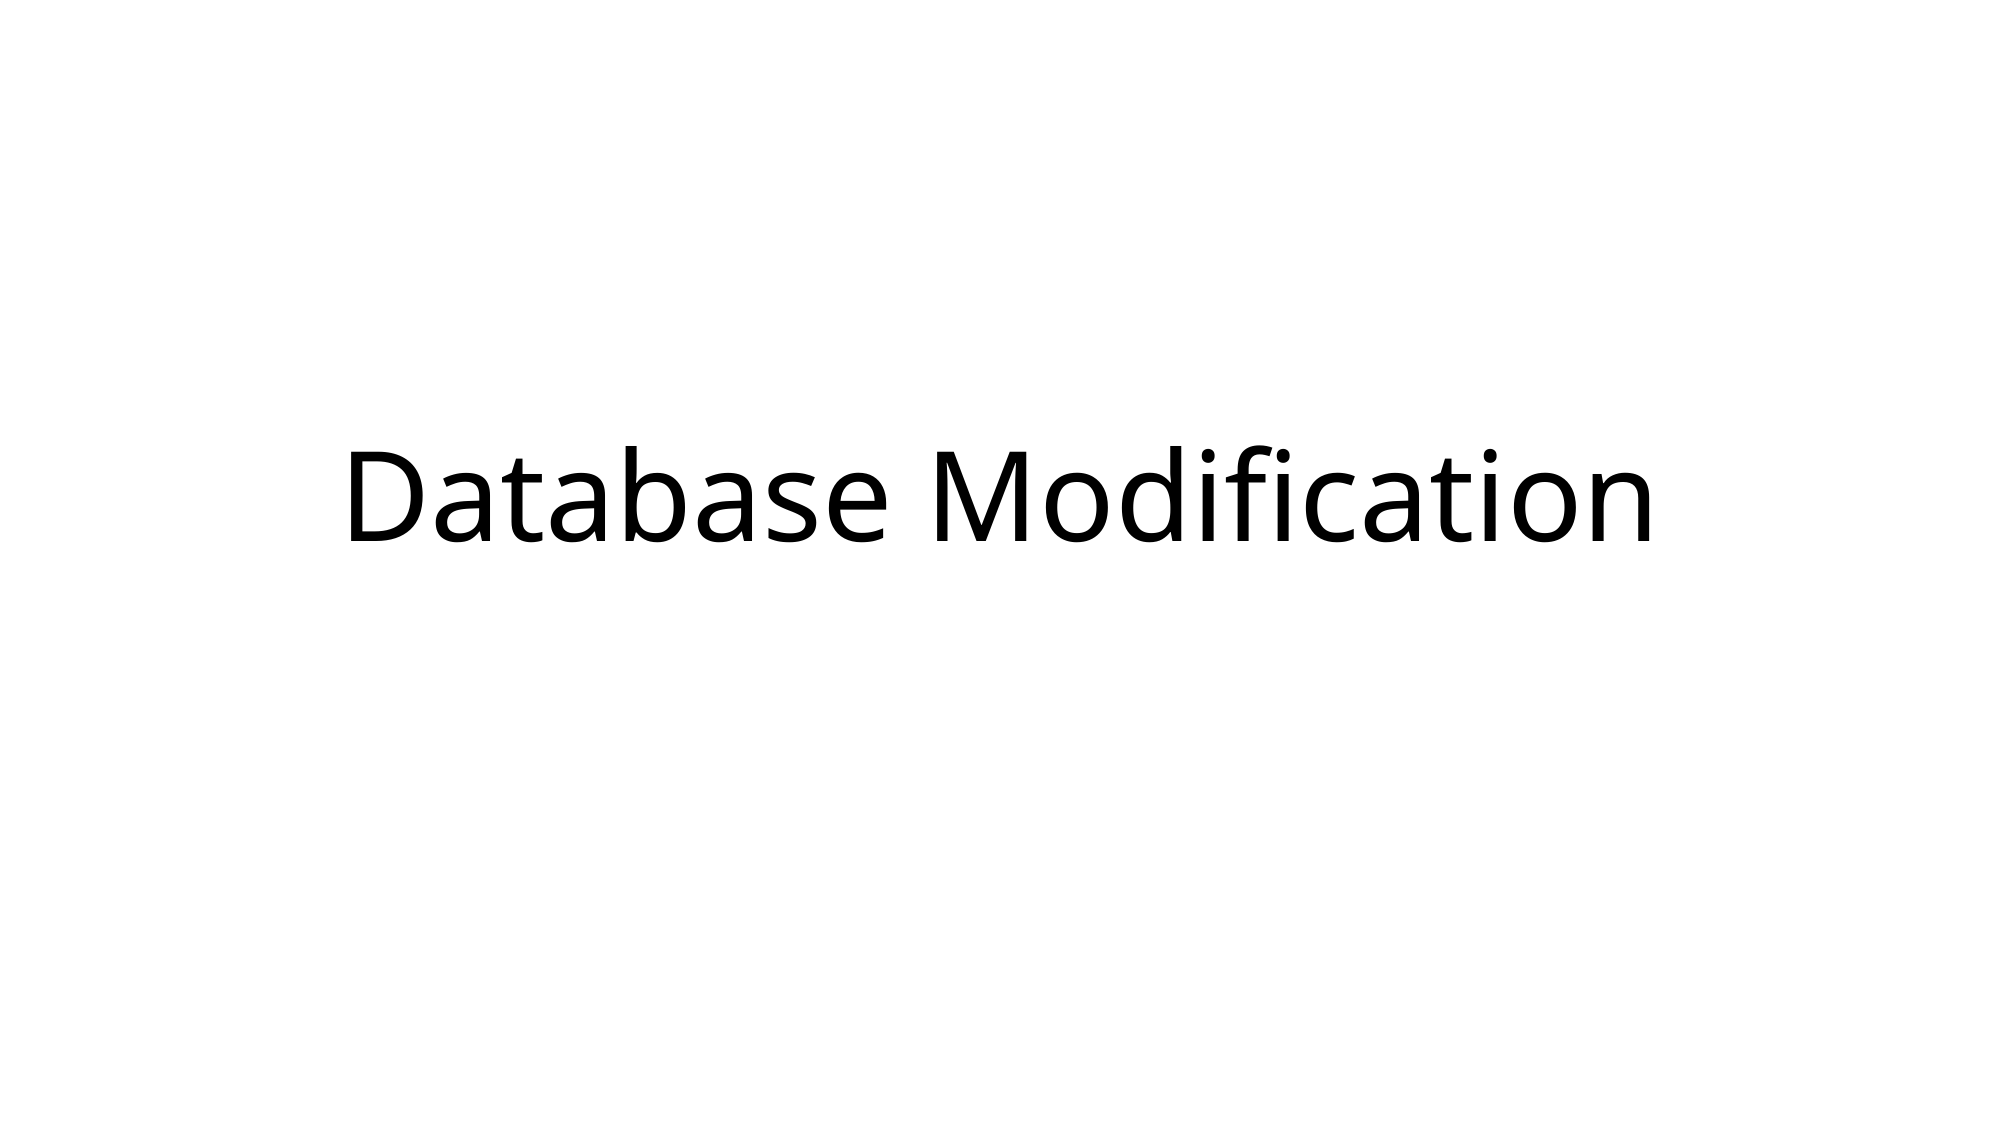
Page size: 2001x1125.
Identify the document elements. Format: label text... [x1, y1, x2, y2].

title Database Modification [249, 184, 1750, 576]
